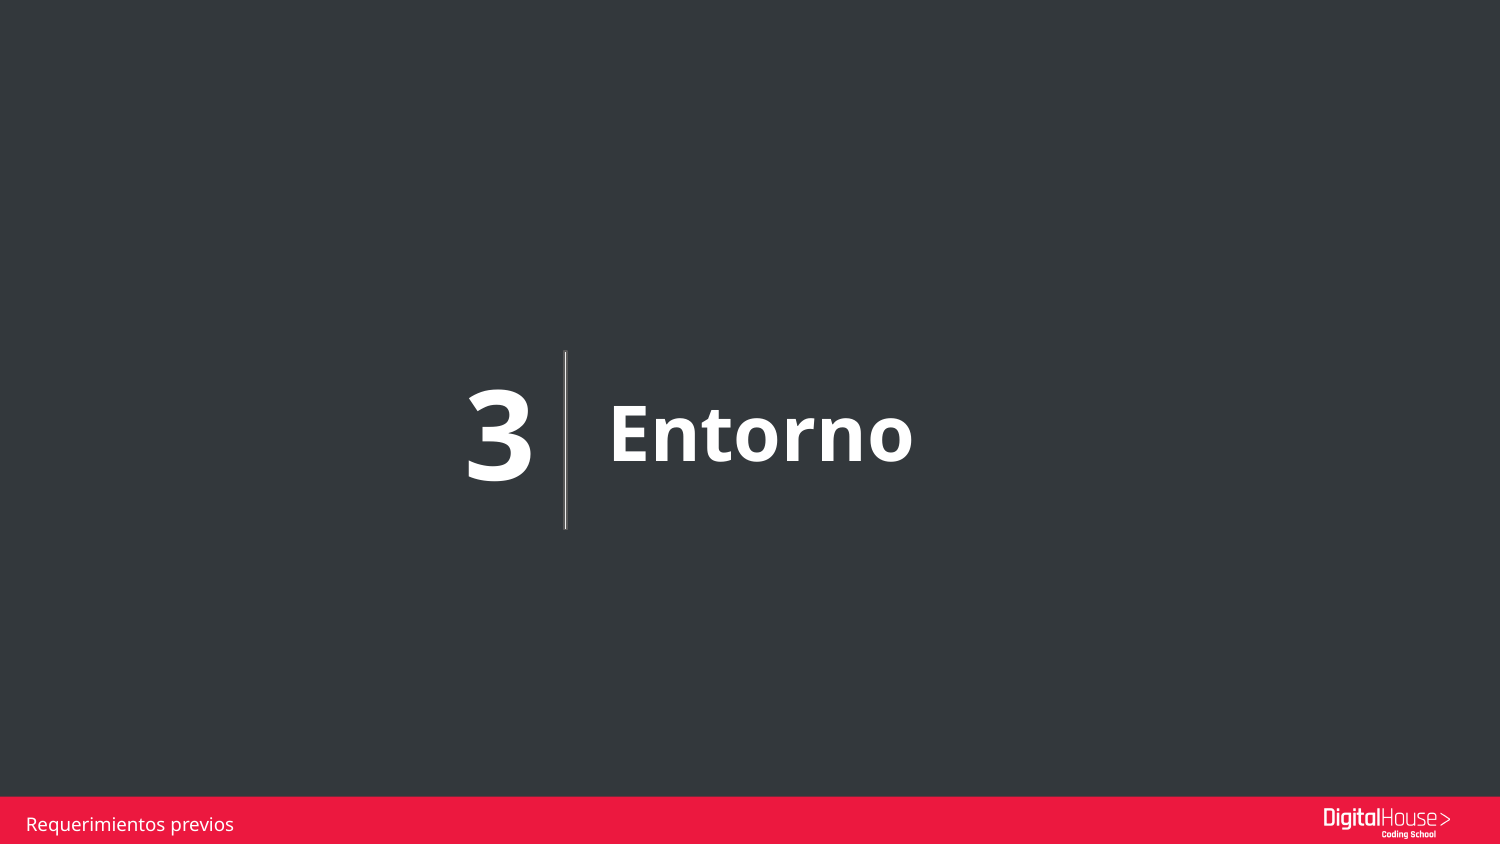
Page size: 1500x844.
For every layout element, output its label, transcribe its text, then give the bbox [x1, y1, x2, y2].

picture [1324, 808, 1450, 839]
text_box [563, 351, 567, 530]
text_box Entorno [592, 282, 1381, 673]
text_box 3 [449, 360, 540, 521]
